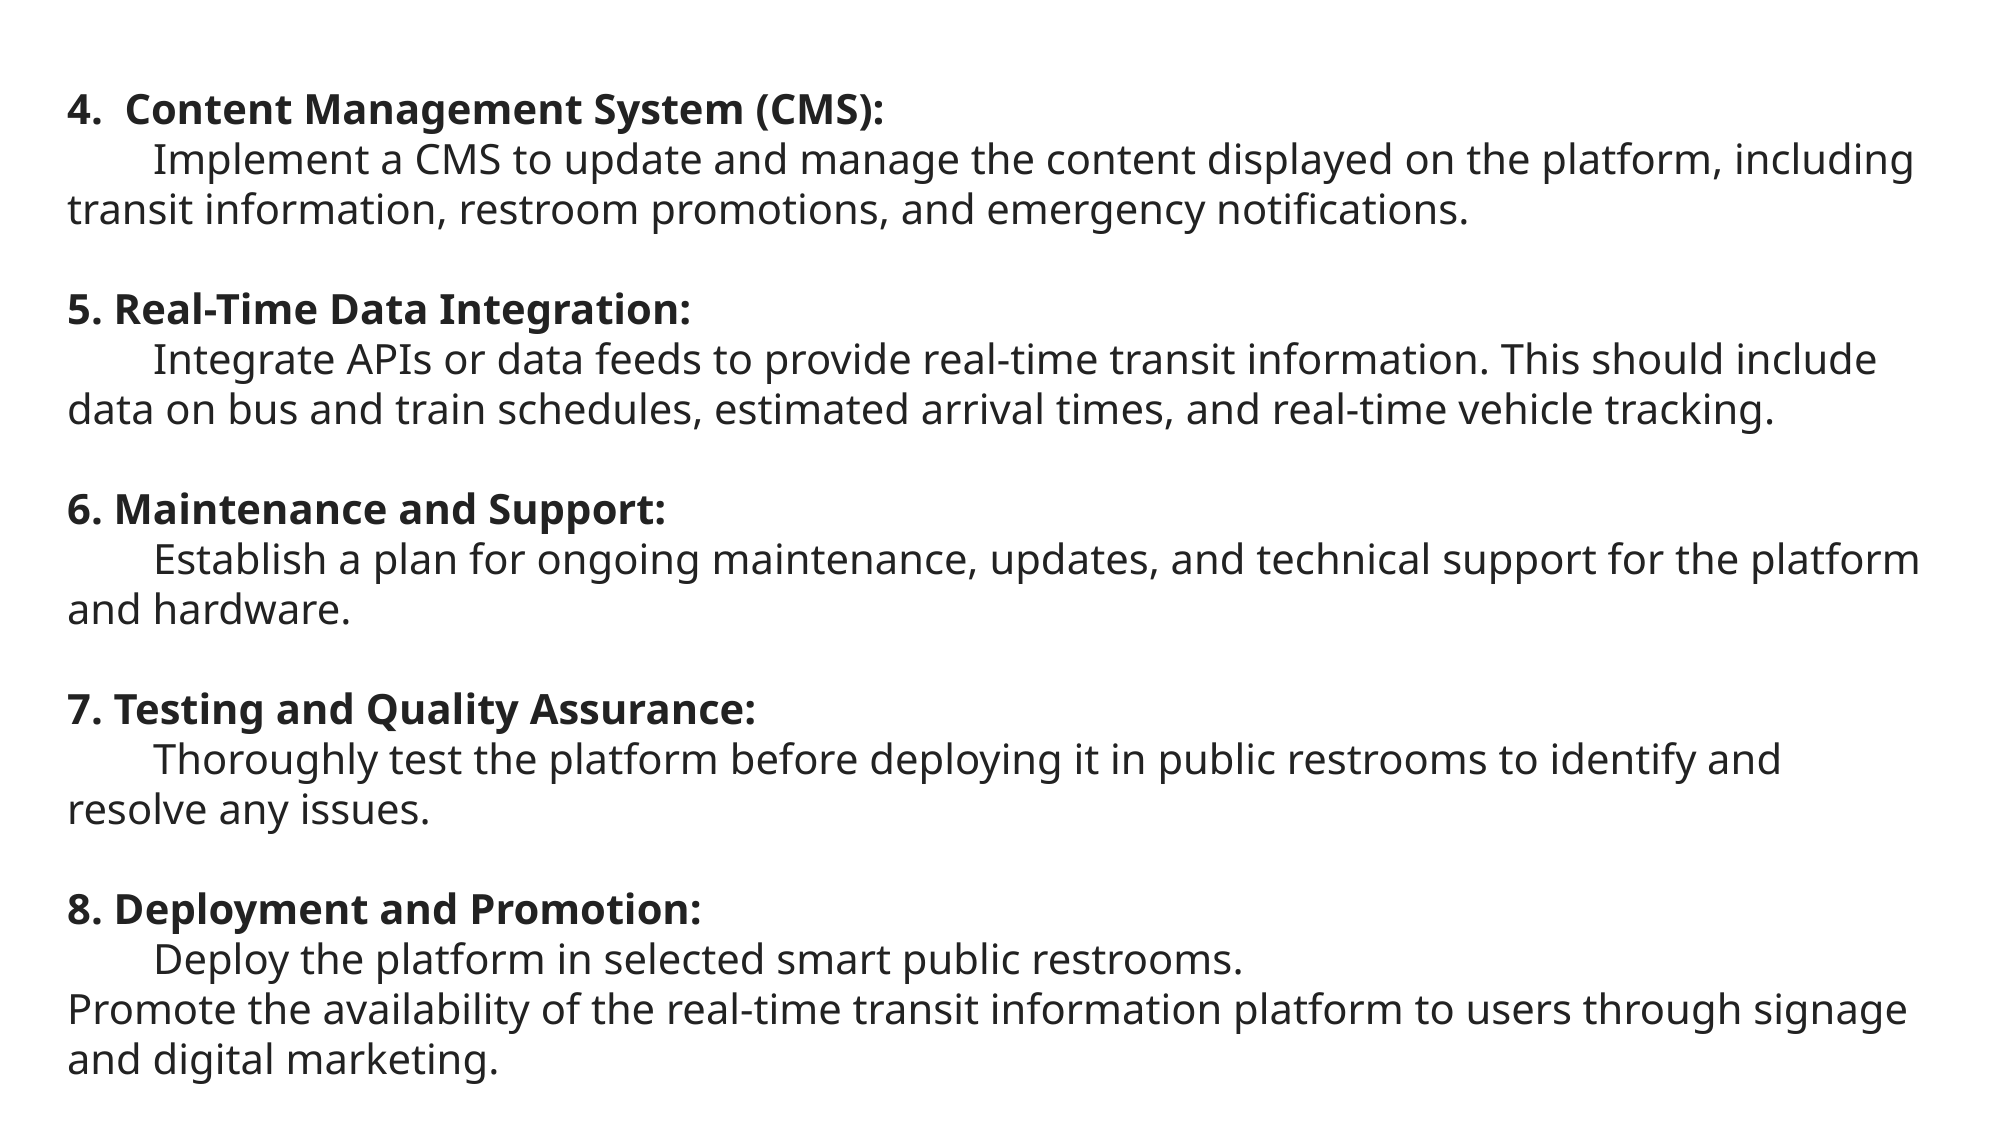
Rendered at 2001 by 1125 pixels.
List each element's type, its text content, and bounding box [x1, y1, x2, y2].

text_box 4. Content Management System (CMS): Implement a CMS to update and manage the content displayed on the platform, including transit information, restroom promotions, and emergency notifications. 5. Real-Time Data Integration: Integrate APIs or data feeds to provide real-time transit information. This should include data on bus and train schedules, estimated arrival times, and real-time vehicle tracking. 6. Maintenance and Support: Establish a plan for ongoing maintenance, updates, and technical support for the platform and hardware. 7. Testing and Quality Assurance: Thoroughly test the platform before deploying it in public restrooms to identify and resolve any issues. 8. Deployment and Promotion: Deploy the platform in selected smart public restrooms. Promote the availability of the real-time transit information platform to users through signage and digital marketing. [52, 75, 1948, 1125]
